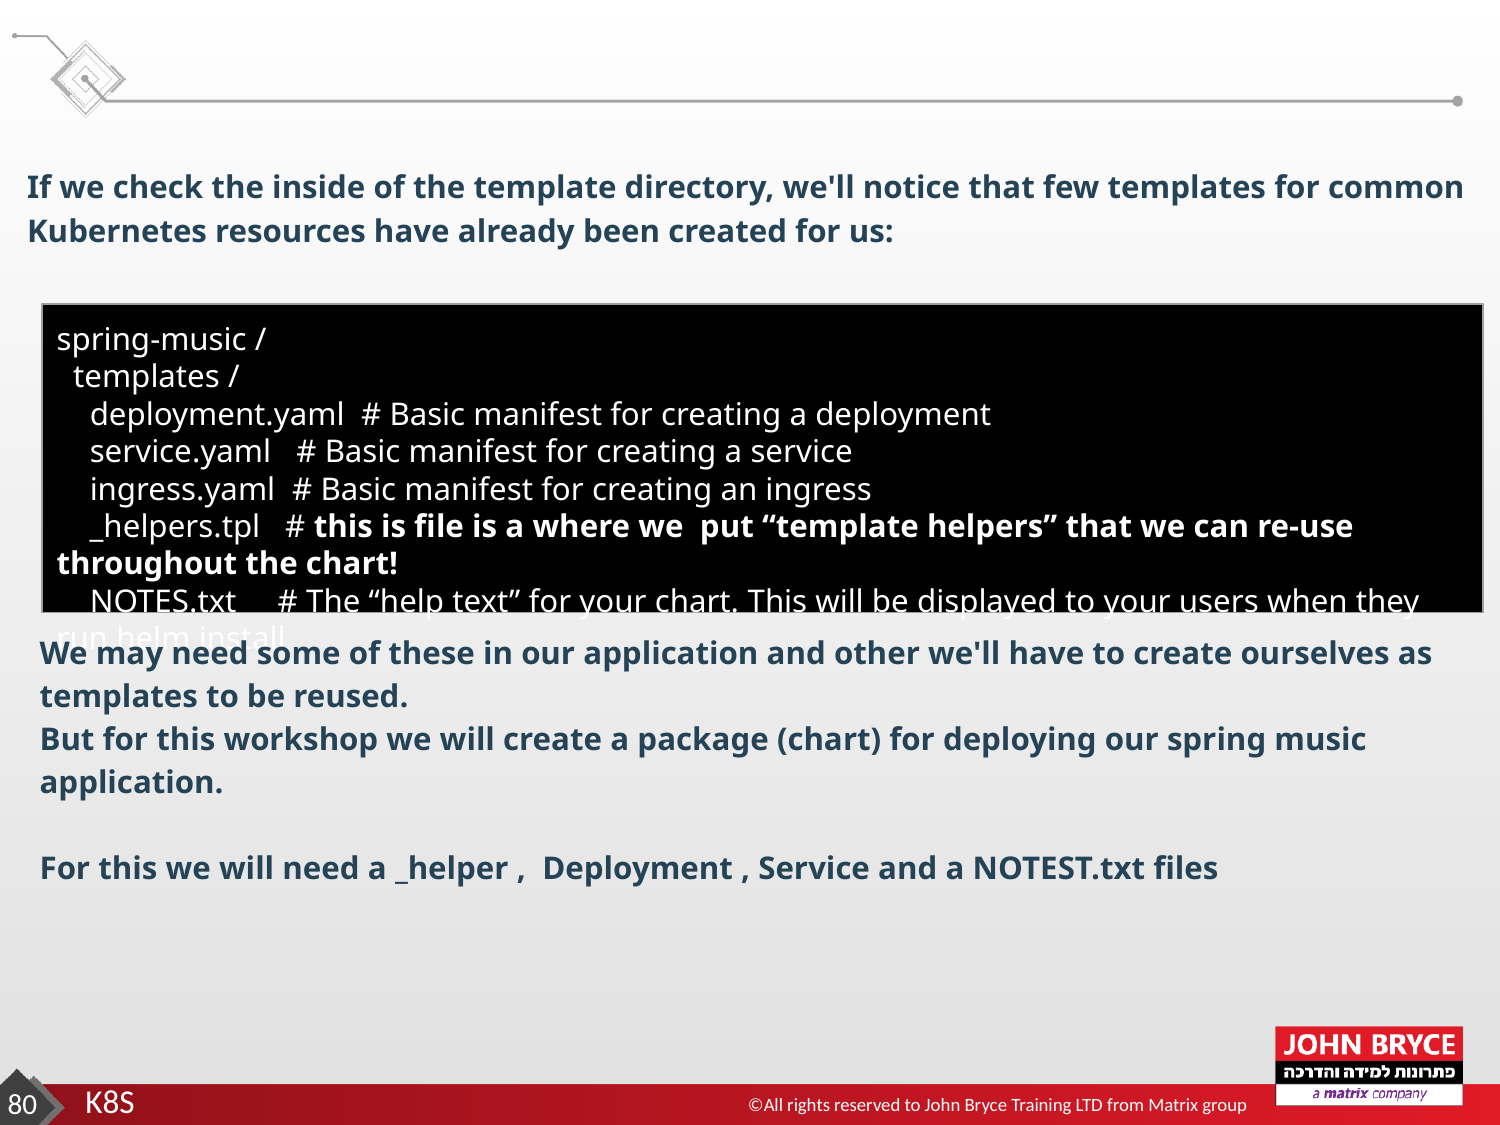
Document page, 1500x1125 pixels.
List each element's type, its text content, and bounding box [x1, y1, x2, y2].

text_box spring-music / templates / deployment.yaml # Basic manifest for creating a deployment service.yaml # Basic manifest for creating a service ingress.yaml # Basic manifest for creating an ingress _helpers.tpl # this is file is a where we put “template helpers” that we can re-use throughout the chart! NOTES.txt # The “help text” for your chart. This will be displayed to your users when they run helm install [41, 303, 1484, 612]
picture [12, 33, 1463, 118]
text_box We may need some of these in our application and other we'll have to create ourselves as templates to be reused. But for this workshop we will create a package (chart) for deploying our spring music application. For this we will need a _helper , Deployment , Service and a NOTEST.txt files [24, 612, 1500, 862]
slide_number ‹#› [0, 1077, 100, 1125]
text_box If we check the inside of the template directory, we'll notice that few templates for common Kubernetes resources have already been created for us: [12, 147, 1488, 275]
picture [0, 1026, 1500, 1125]
